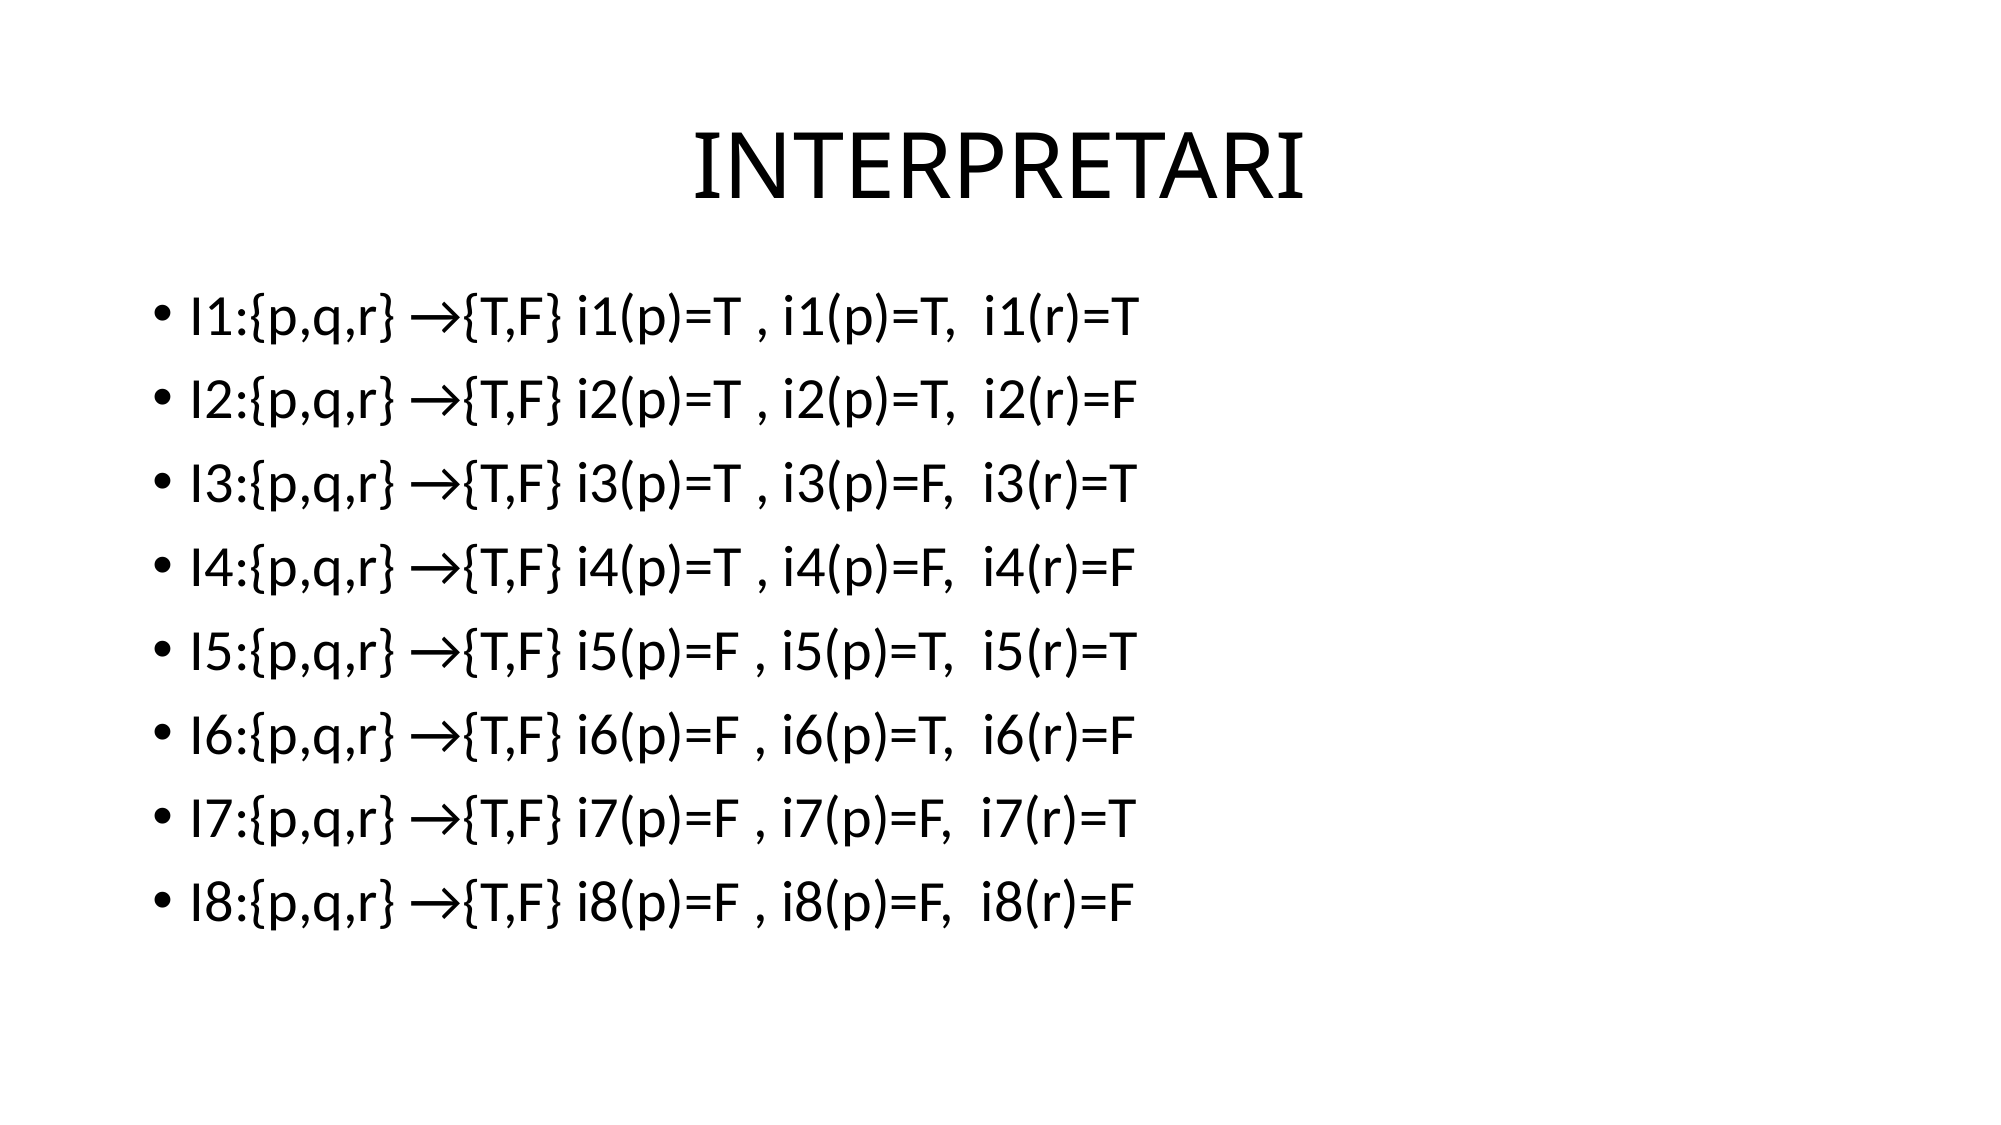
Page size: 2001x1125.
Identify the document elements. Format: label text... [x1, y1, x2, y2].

list I1:{p,q,r} →{T,F} i1(p)=T , i1(p)=T, i1(r)=T I2:{p,q,r} →{T,F} i2(p)=T , i2(p)=T, i2(r)=F I3:{p,q,r} →{T,F} i3(p)=T , i3(p)=F, i3(r)=T I4:{p,q,r} →{T,F} i4(p)=T , i4(p)=F, i4(r)=F I5:{p,q,r} →{T,F} i5(p)=F , i5(p)=T, i5(r)=T I6:{p,q,r} →{T,F} i6(p)=F , i6(p)=T, i6(r)=F I7:{p,q,r} →{T,F} i7(p)=F , i7(p)=F, i7(r)=T I8:{p,q,r} →{T,F} i8(p)=F , i8(p)=F, i8(r)=F [137, 277, 1863, 992]
title INTERPRETARI [137, 59, 1863, 277]
